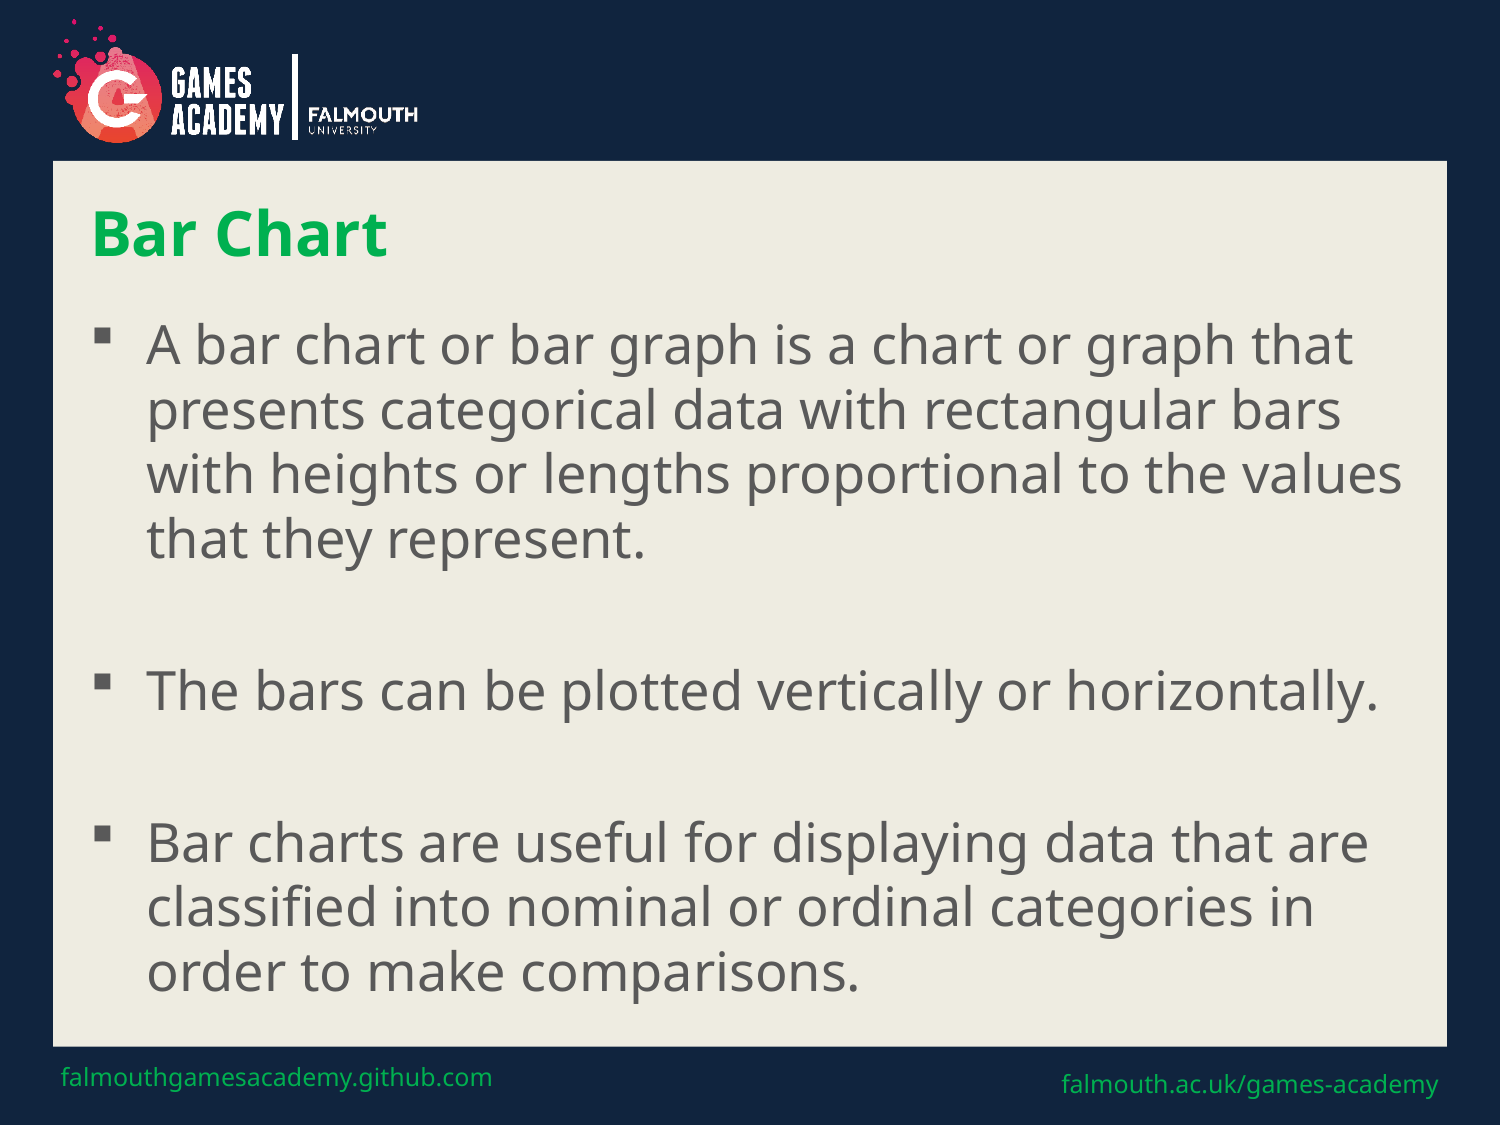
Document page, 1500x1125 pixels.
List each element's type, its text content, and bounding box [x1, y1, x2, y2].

list A bar chart or bar graph is a chart or graph that presents categorical data with rectangular bars with heights or lengths proportional to the values that they represent. The bars can be plotted vertically or horizontally. Bar charts are useful for displaying data that are classified into nominal or ordinal categories in order to make comparisons. [75, 302, 1425, 1024]
title Bar Chart [75, 184, 1425, 279]
picture [304, 104, 420, 138]
picture [53, 19, 284, 143]
